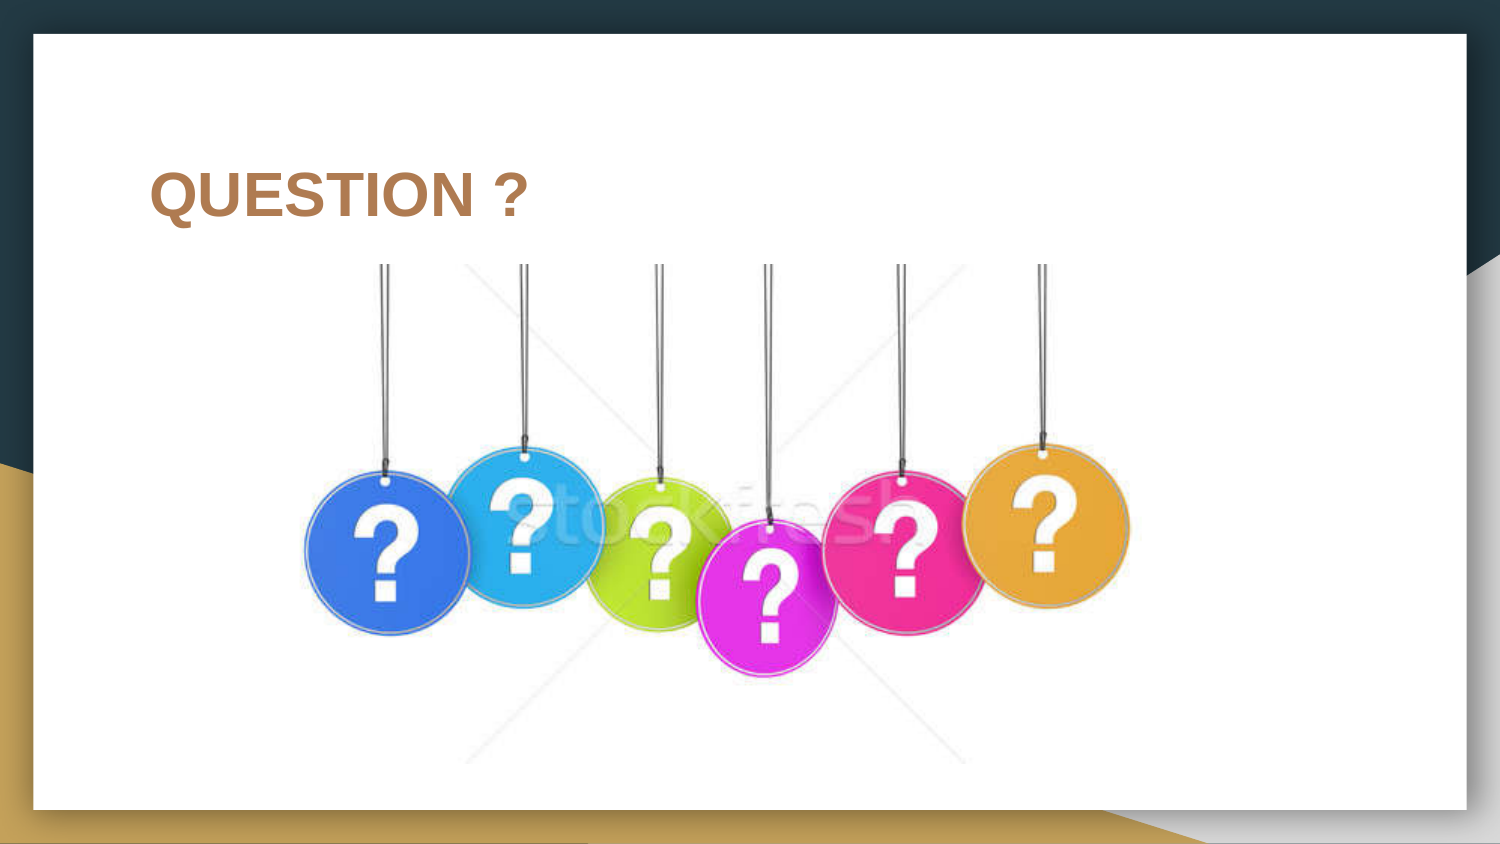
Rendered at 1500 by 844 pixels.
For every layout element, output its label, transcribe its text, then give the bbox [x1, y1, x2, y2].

title QUESTION ? [134, 138, 1366, 296]
picture [264, 264, 1166, 764]
